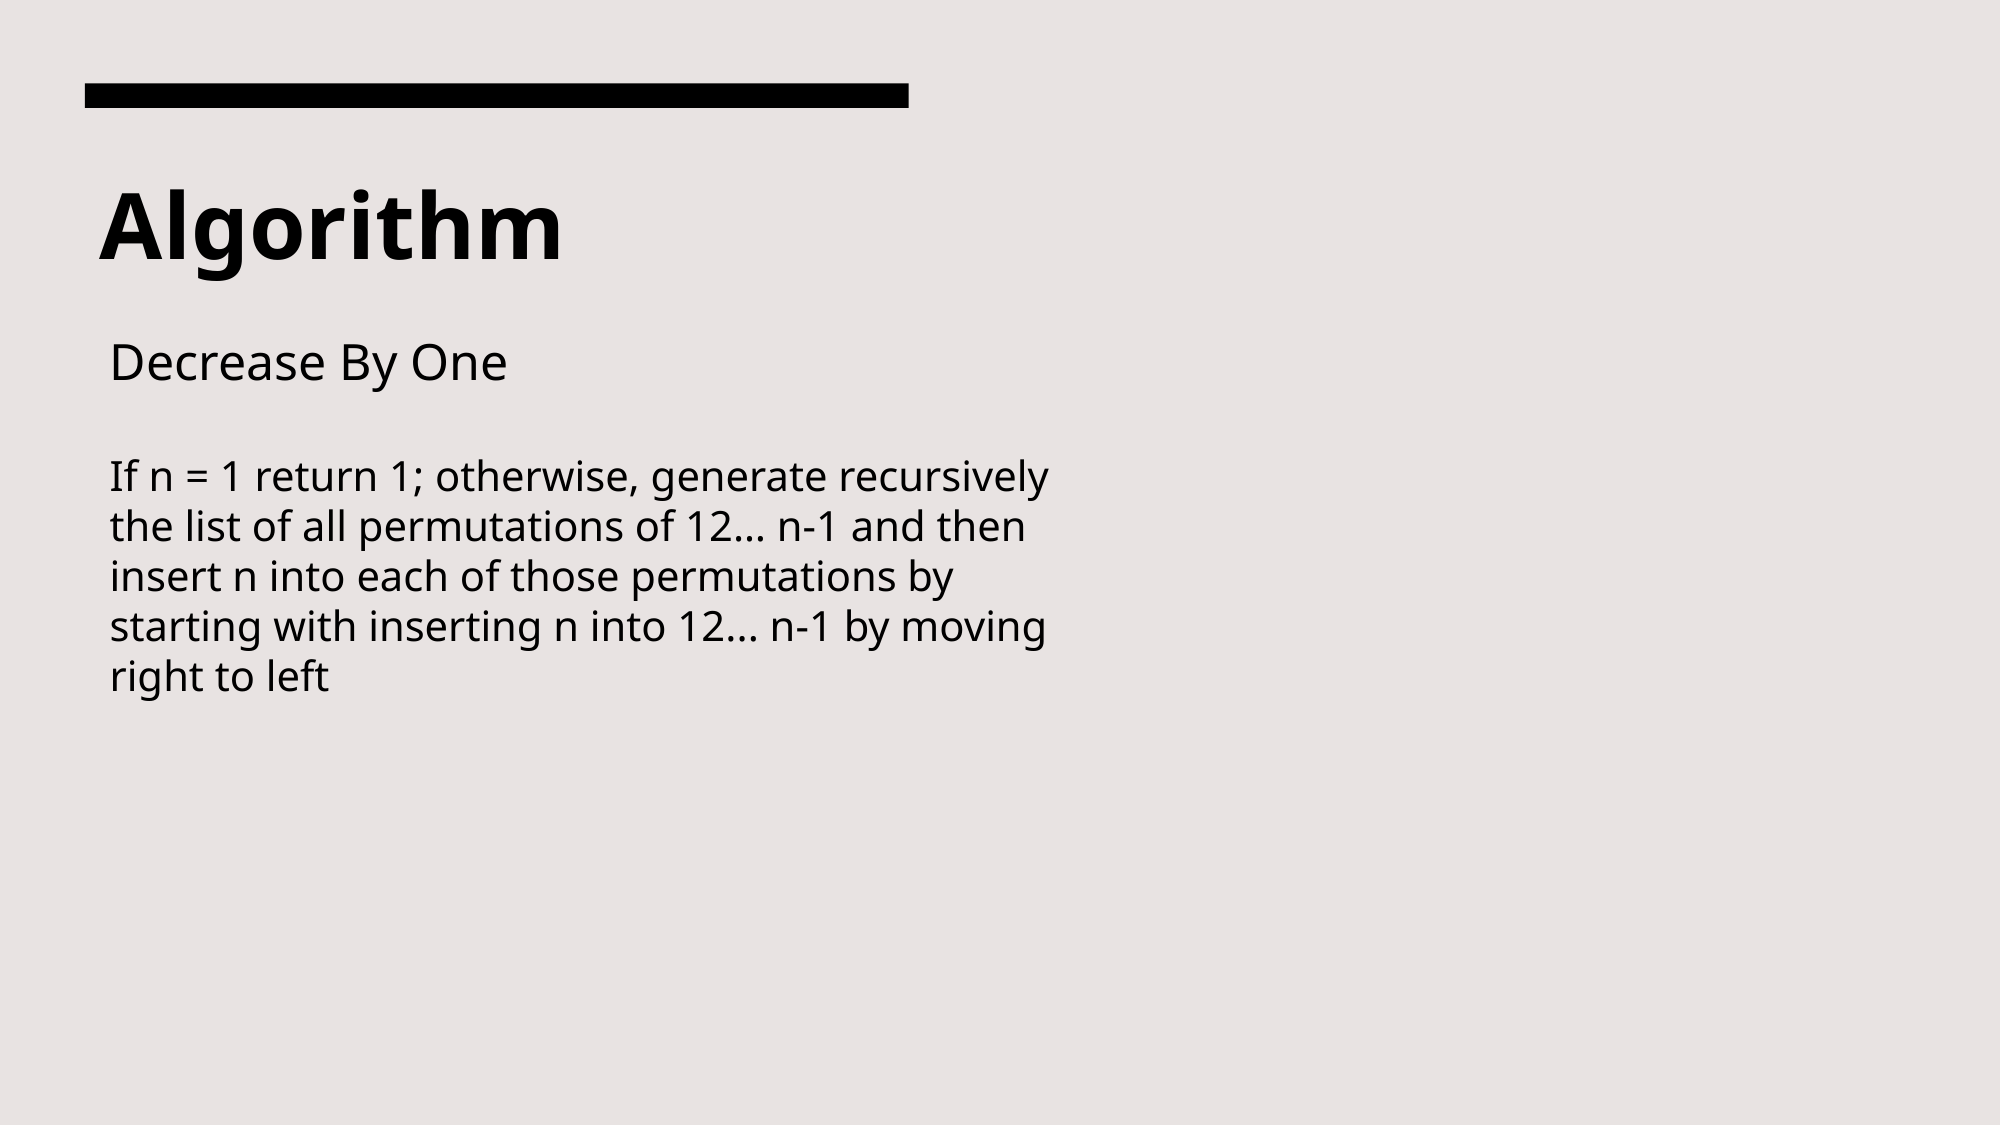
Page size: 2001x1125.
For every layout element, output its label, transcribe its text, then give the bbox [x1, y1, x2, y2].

title Algorithm [84, 160, 1966, 295]
text_box Decrease By One If n = 1 return 1; otherwise, generate recursively the list of all permutations of 12… n-1 and then insert n into each of those permutations by starting with inserting n into 12... n-1 by moving right to left [94, 322, 1096, 903]
